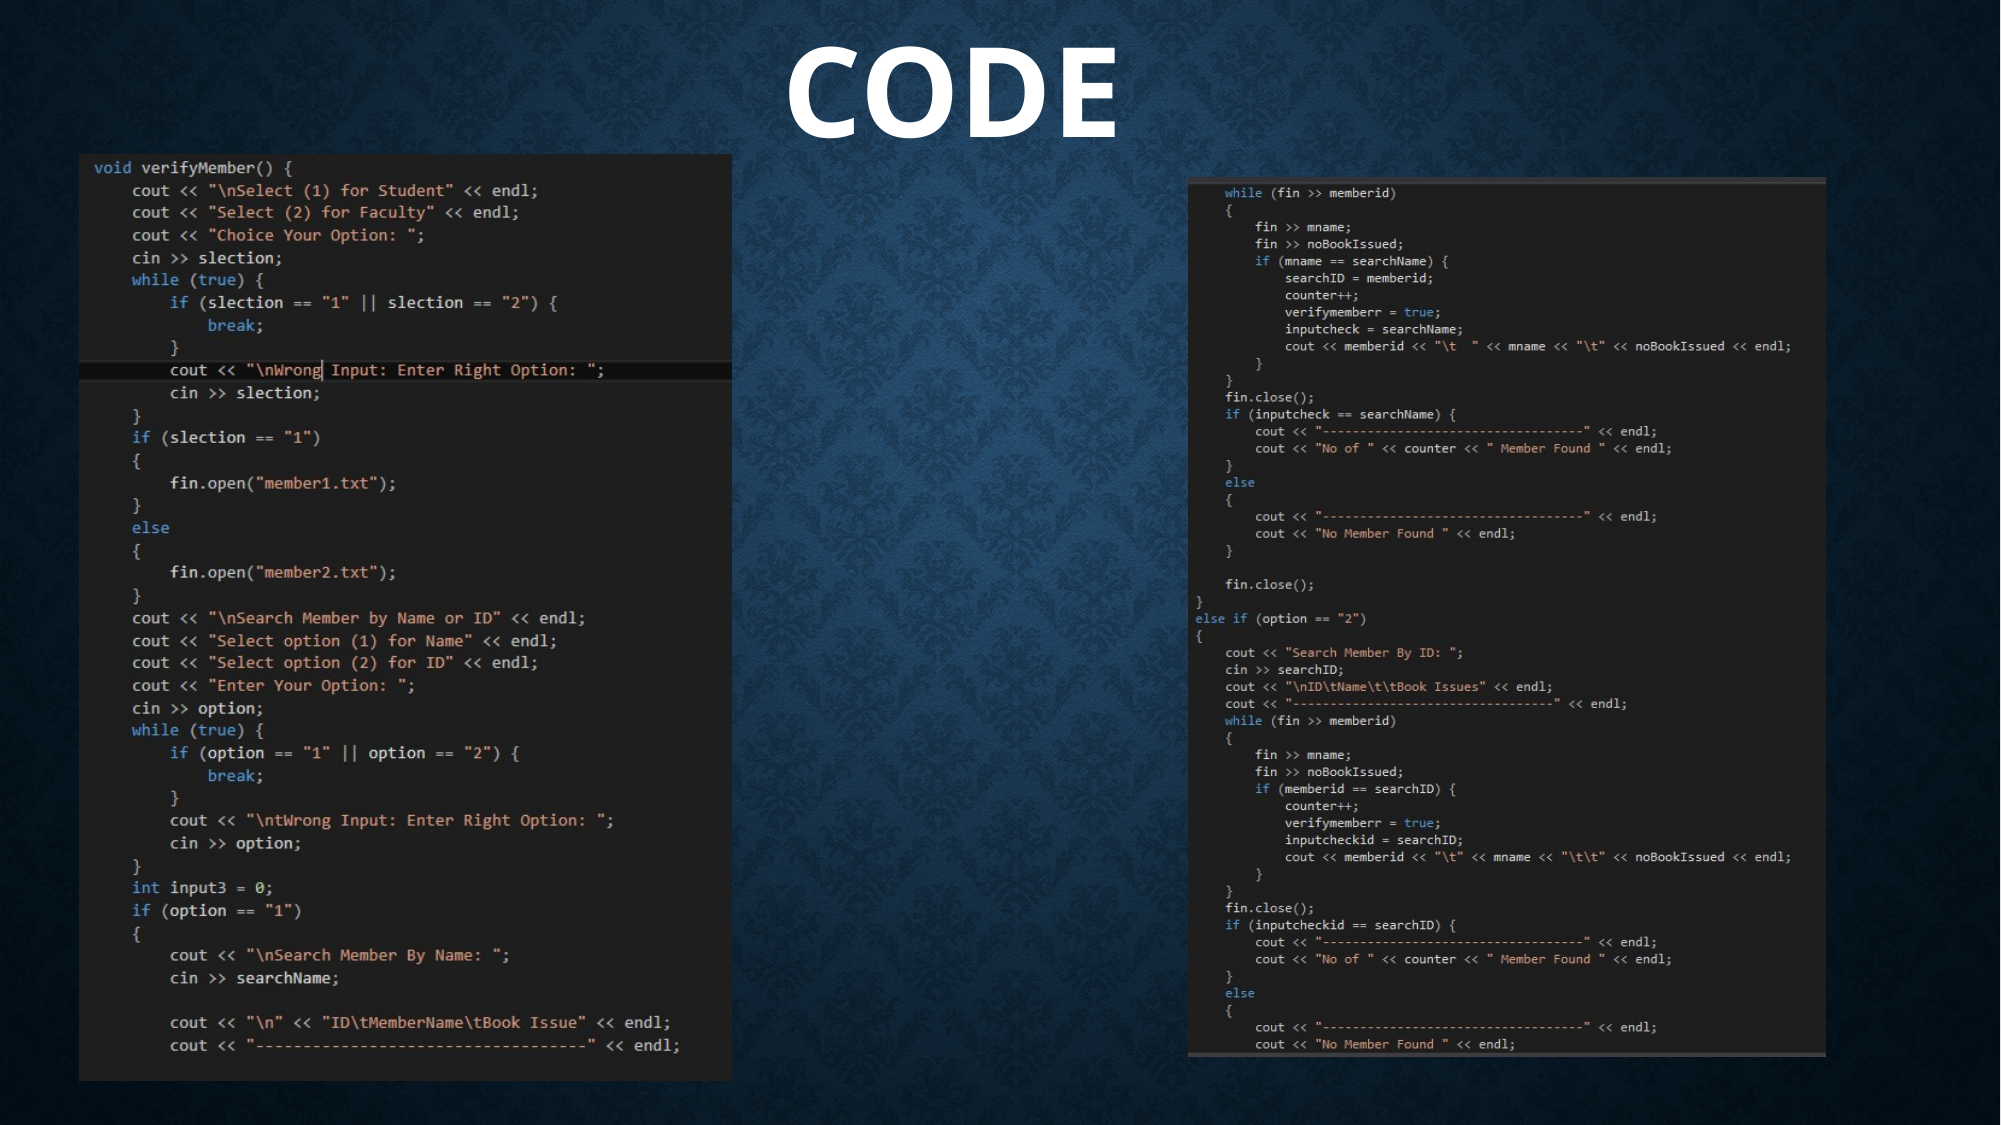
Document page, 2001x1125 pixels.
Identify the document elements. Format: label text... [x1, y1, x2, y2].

picture [1188, 177, 1826, 1058]
picture [79, 153, 733, 1081]
title code [140, 0, 1766, 219]
